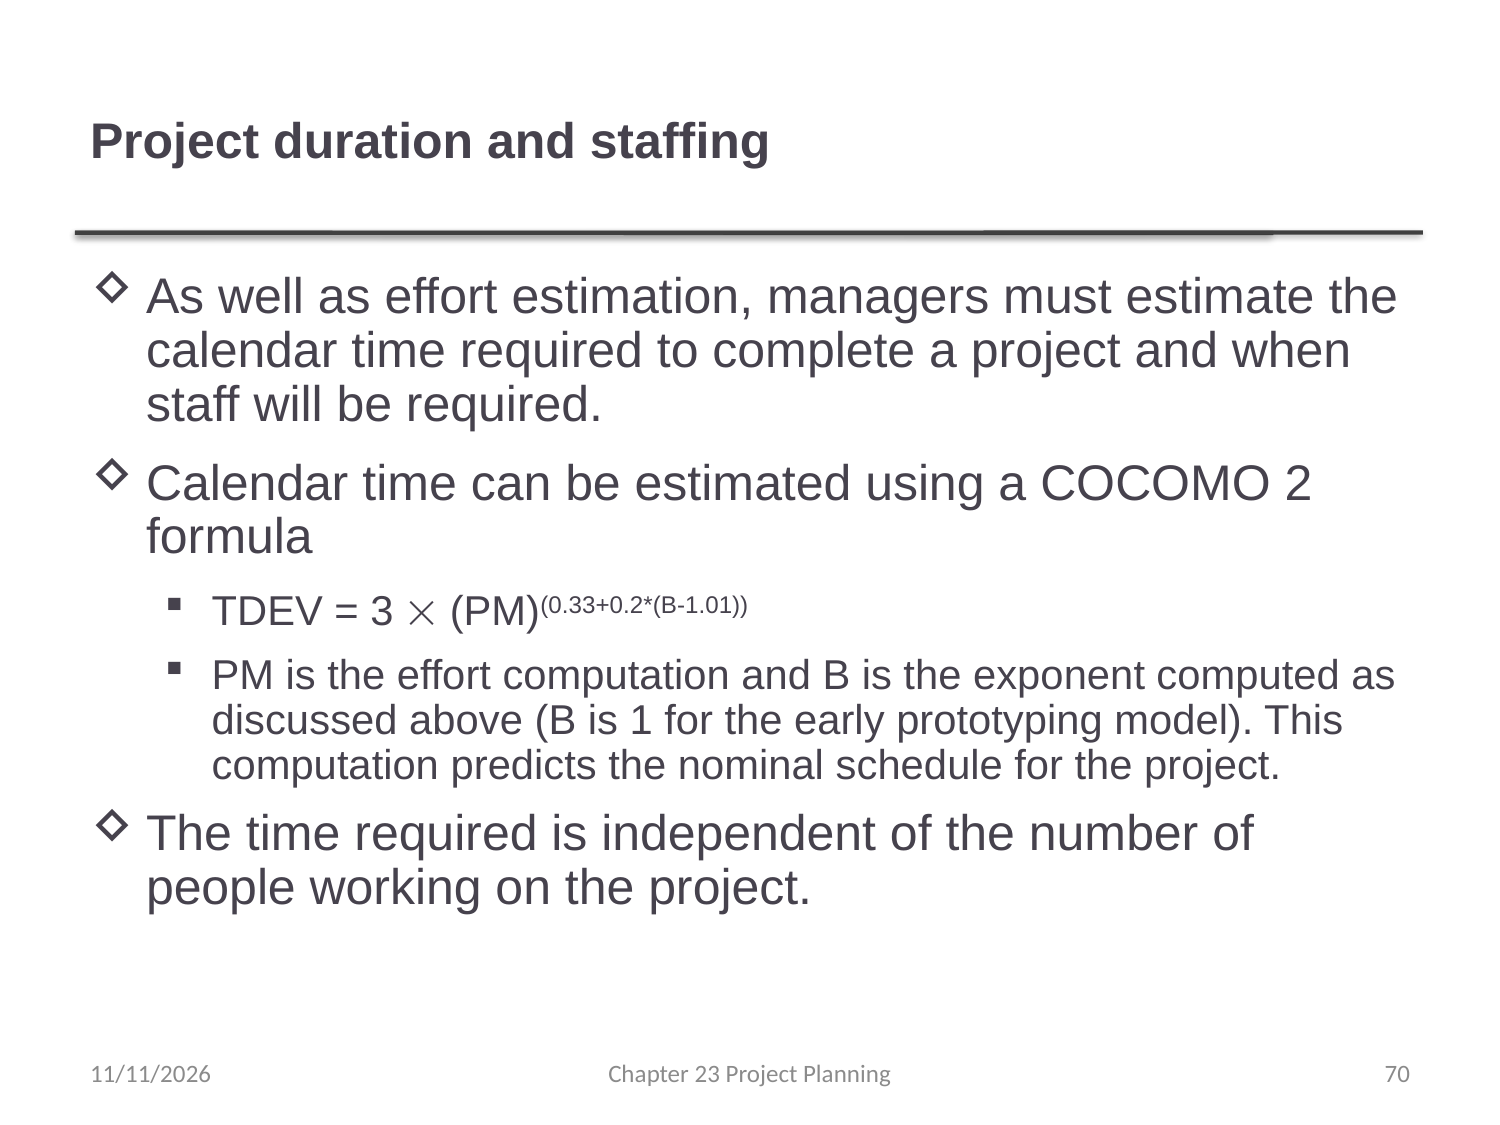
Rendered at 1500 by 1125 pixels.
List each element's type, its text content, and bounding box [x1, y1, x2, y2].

title Project duration and staffing [74, 44, 1272, 233]
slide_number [75, 1042, 425, 1103]
slide_number 70 [1074, 1042, 1425, 1103]
list As well as effort estimation, managers must estimate the calendar time required to complete a project and when staff will be required. Calendar time can be estimated using a COCOMO 2 formula TDEV = 3 ´ (PM)(0.33+0.2*(B-1.01)) PM is the effort computation and B is the exponent computed as discussed above (B is 1 for the early prototyping model). This computation predicts the nominal schedule for the project. The time required is independent of the number of people working on the project. [75, 262, 1425, 1005]
footer Chapter 23 Project Planning [512, 1042, 988, 1103]
